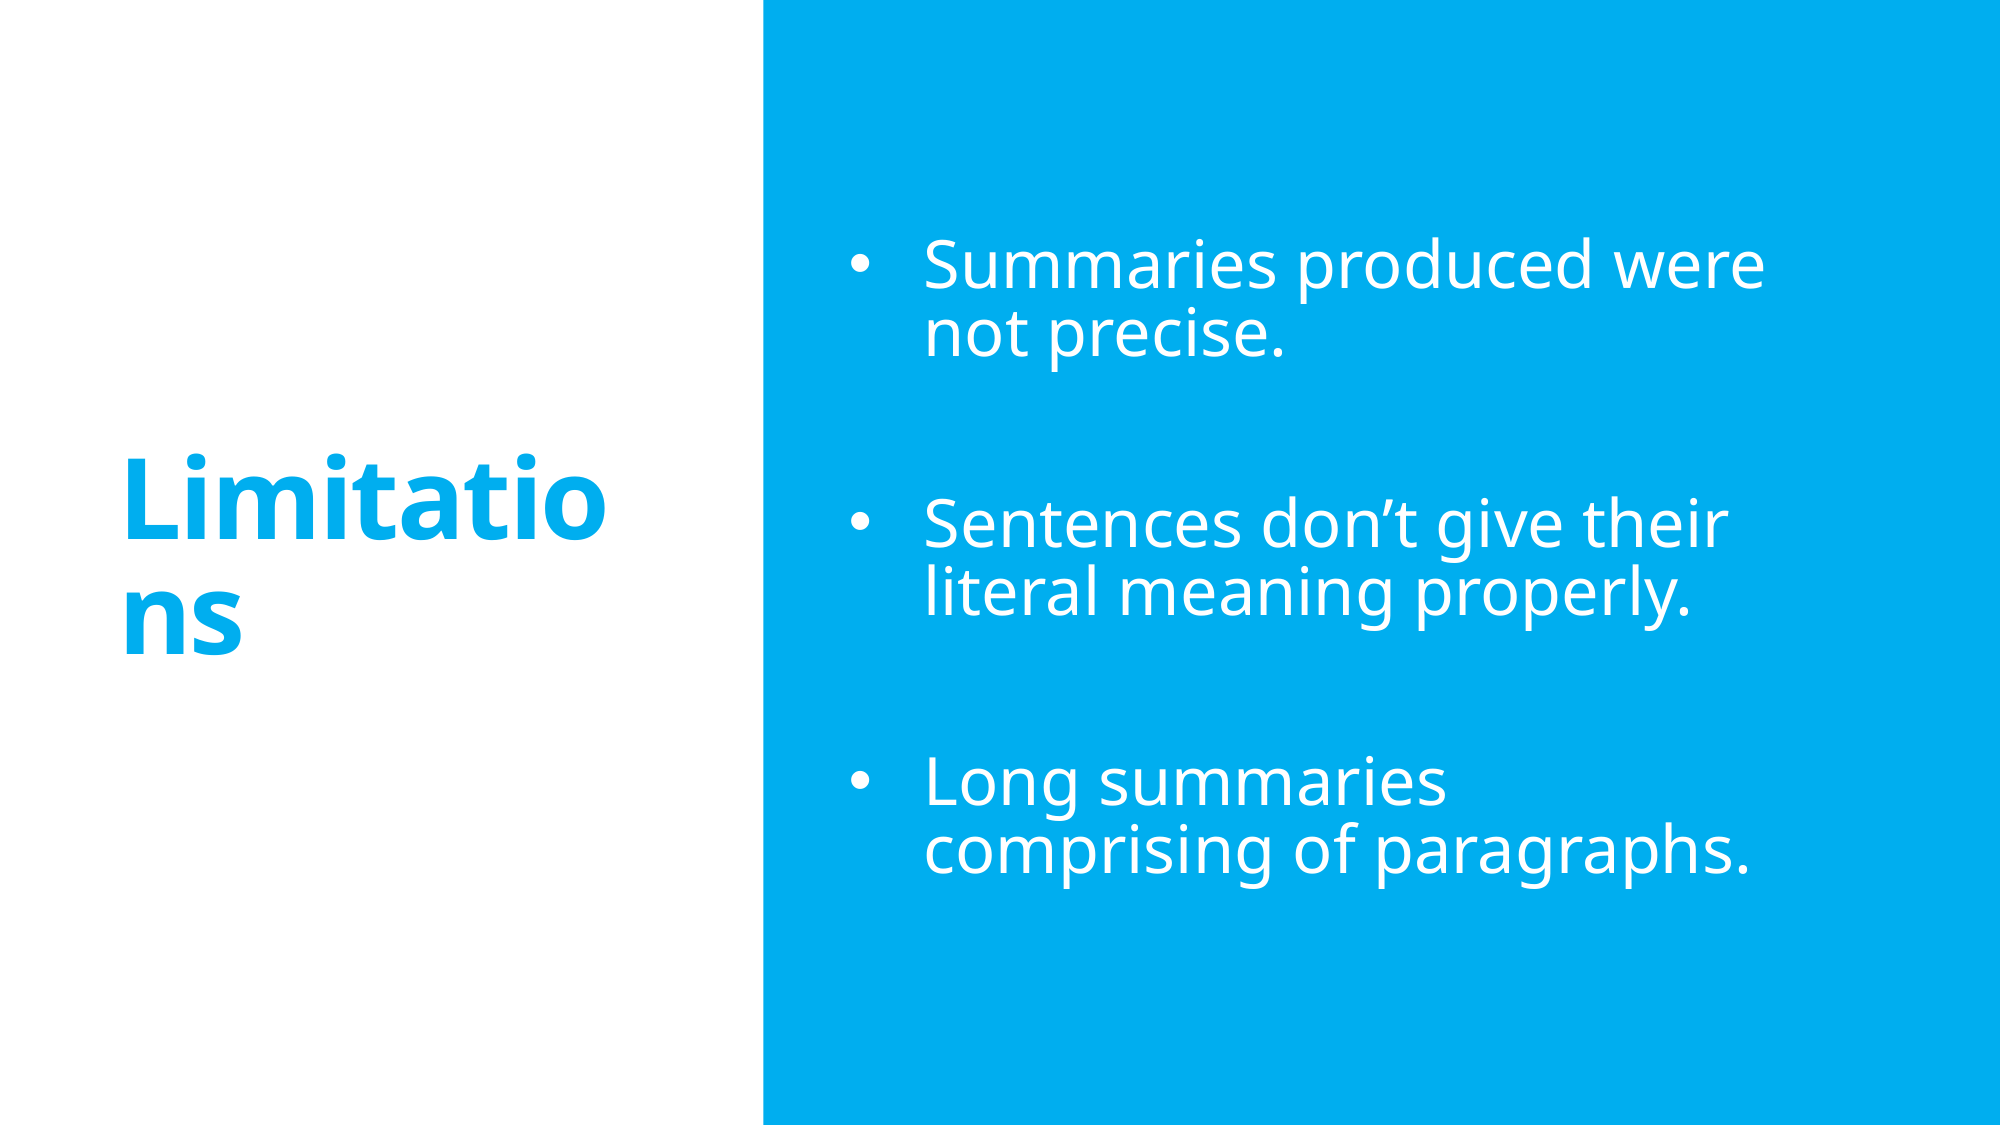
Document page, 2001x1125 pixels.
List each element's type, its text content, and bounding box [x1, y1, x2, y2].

text_box [762, 0, 2000, 1125]
title Limitations [103, 173, 672, 952]
subtitle Summaries produced were not precise. Sentences don’t give their literal meaning properly. Long summaries comprising of paragraphs. [833, 173, 1876, 948]
text_box [0, 0, 762, 1125]
